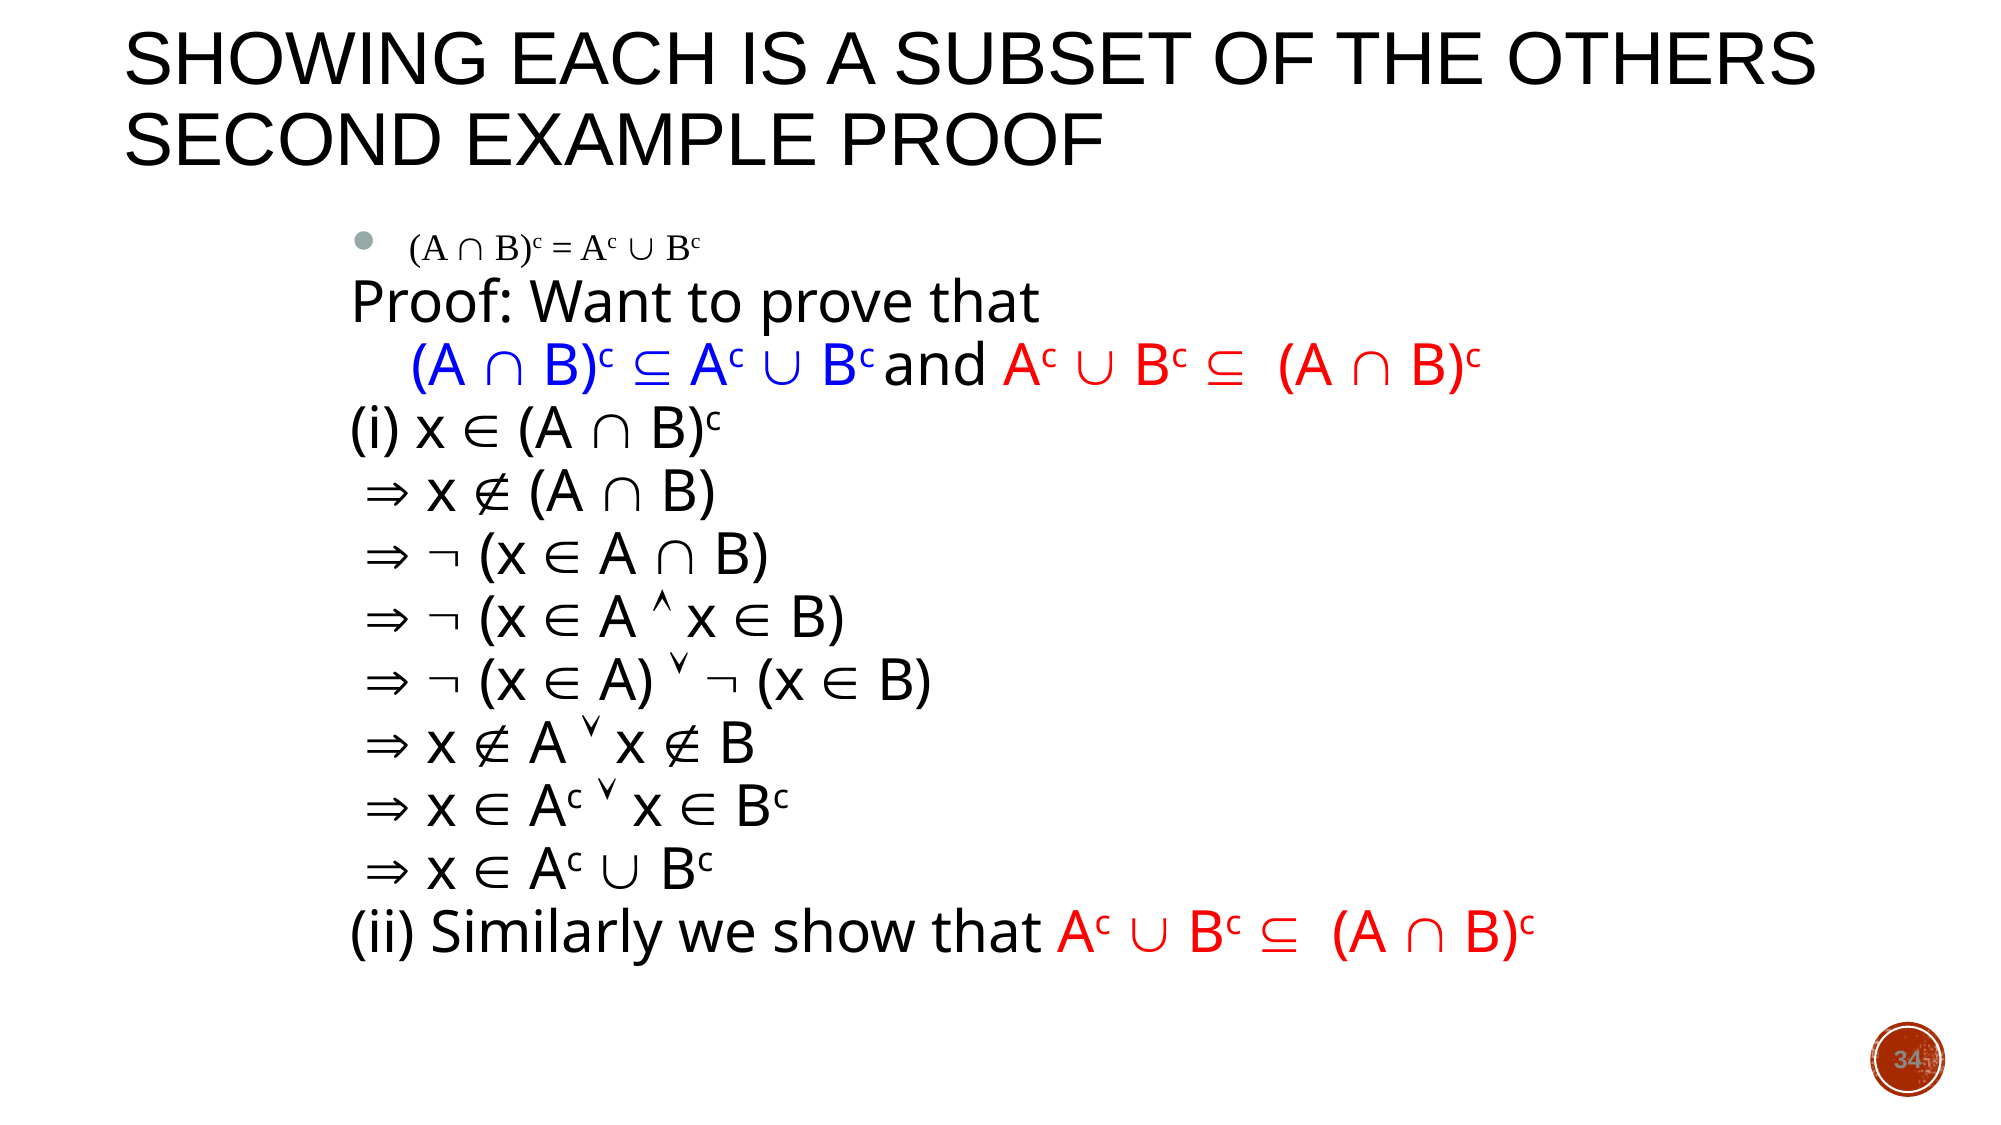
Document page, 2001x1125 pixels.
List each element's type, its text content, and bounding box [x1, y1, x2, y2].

title Showing each is a subset of the others Second Example Proof [108, 7, 2000, 195]
slide_number 34 [1855, 1028, 1961, 1089]
list (A  B)c = Ac  Bc Proof: Want to prove that (A  B)c  Ac  Bc and Ac  Bc  (A  B)c (i) x  (A  B)c  x  (A  B)   (x  A  B)   (x  A  x  B)   (x  A)   (x  B)  x  A  x  B  x  Ac  x  Bc  x  Ac  Bc (ii) Similarly we show that Ac  Bc  (A  B)c [335, 220, 1721, 1106]
